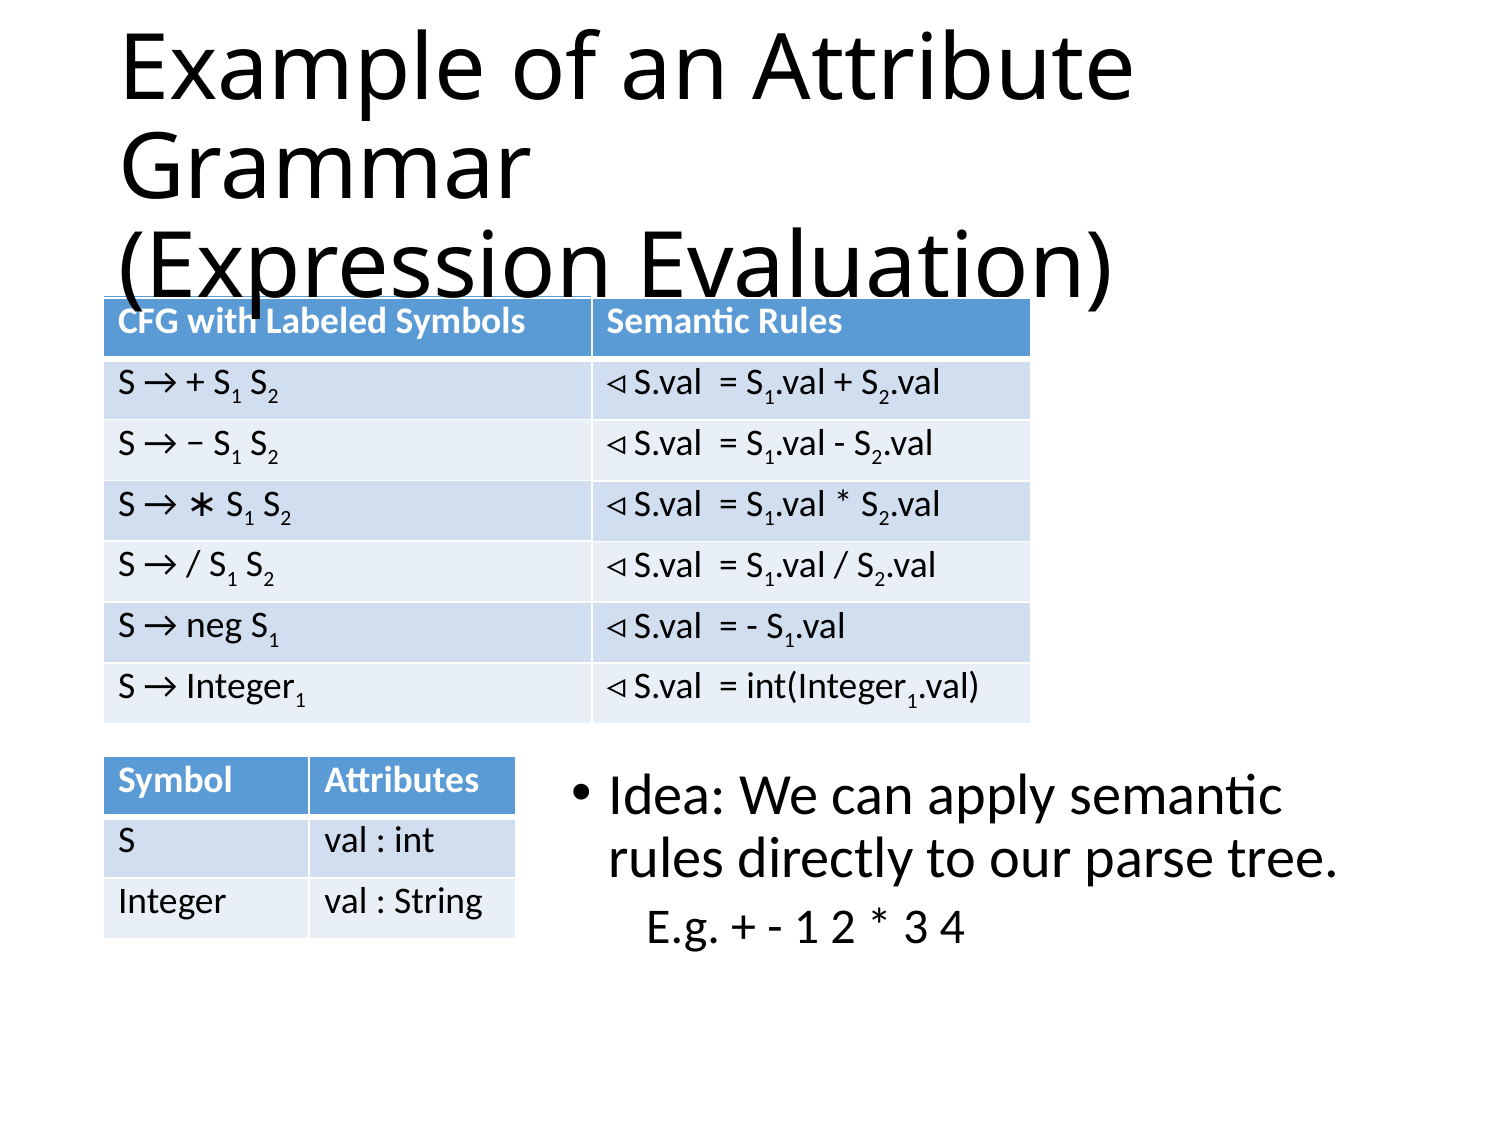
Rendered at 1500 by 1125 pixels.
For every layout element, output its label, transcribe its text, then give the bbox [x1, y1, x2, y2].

table_cell S → neg S1 [104, 603, 591, 662]
table_cell S → − S1 S2 [104, 420, 591, 480]
table_cell S → + S1 S2 [104, 362, 591, 419]
table_cell S → ∗ S1 S2 [104, 481, 591, 540]
table_cell S [104, 820, 308, 877]
table_cell val : String [310, 879, 515, 938]
table_cell ◃ S.val = S1.val + S2.val [593, 362, 1030, 419]
title Example of an Attribute Grammar (Expression Evaluation) [103, 59, 1397, 278]
table_cell S → Integer1 [104, 664, 591, 723]
table_header CFG with Labeled Symbols [104, 299, 591, 356]
list Idea: We can apply semantic rules directly to our parse tree. E.g. + - 1 2 * 3 4 [556, 756, 1397, 1014]
table_cell S → / S1 S2 [104, 542, 591, 601]
table_cell Integer [104, 879, 308, 938]
table_cell ◃ S.val = S1.val / S2.val [593, 542, 1030, 601]
table_cell ◃ S.val = S1.val * S2.val [593, 482, 1030, 541]
table_cell ◃ S.val = S1.val - S2.val [593, 421, 1030, 480]
table_cell ◃ S.val = int(Integer1.val) [593, 664, 1030, 723]
table_cell ◃ S.val = - S1.val [593, 603, 1030, 662]
table_header Attributes [310, 757, 515, 814]
table_header Symbol [104, 757, 308, 814]
table_cell val : int [310, 820, 515, 877]
table_header Semantic Rules [593, 299, 1030, 356]
